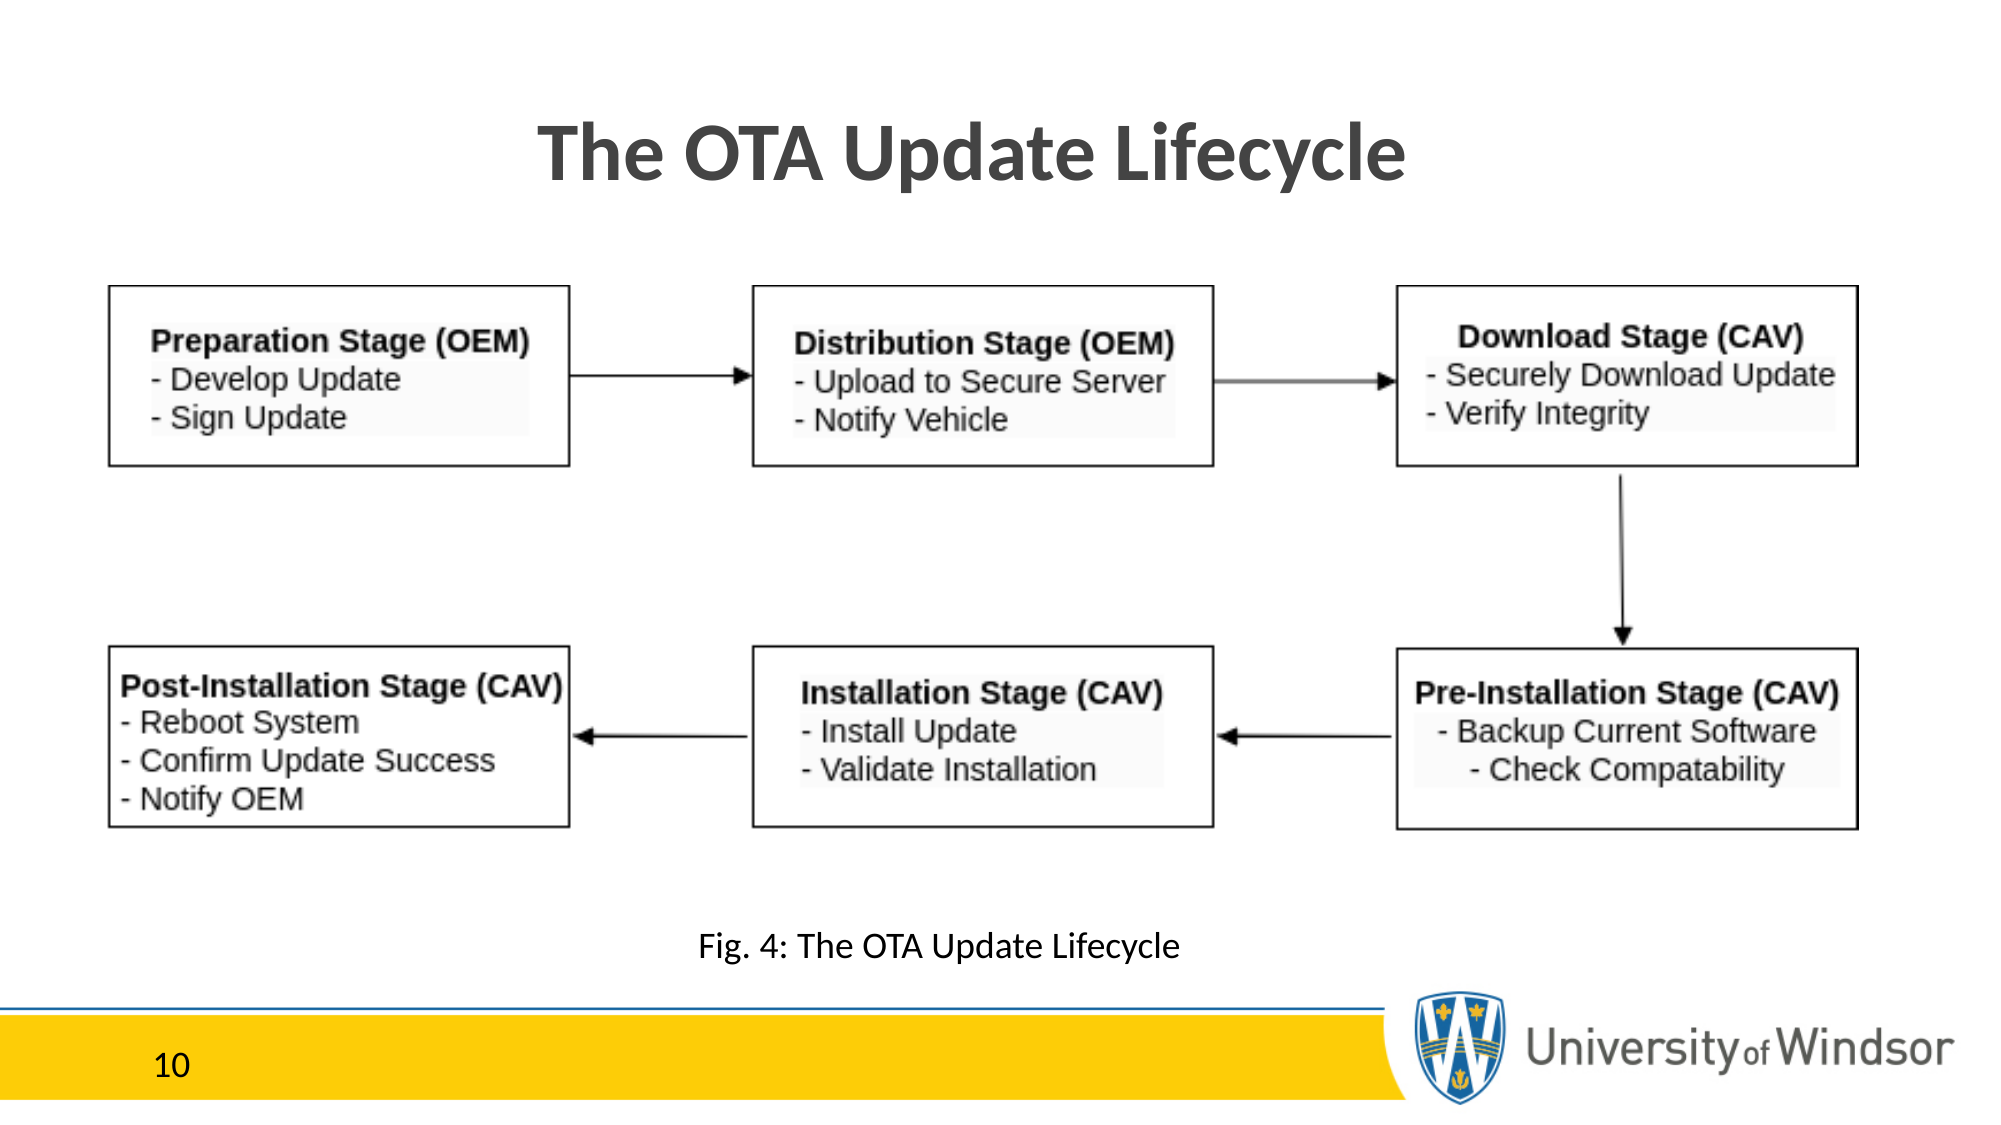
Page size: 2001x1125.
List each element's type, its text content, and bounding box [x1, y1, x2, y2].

slide_number 10 [137, 1032, 588, 1093]
picture [88, 285, 1859, 876]
picture [0, 974, 2000, 1125]
text_box Fig. 4: The OTA Update Lifecycle [683, 913, 1696, 974]
text_box The OTA Update Lifecycle [522, 89, 2000, 205]
